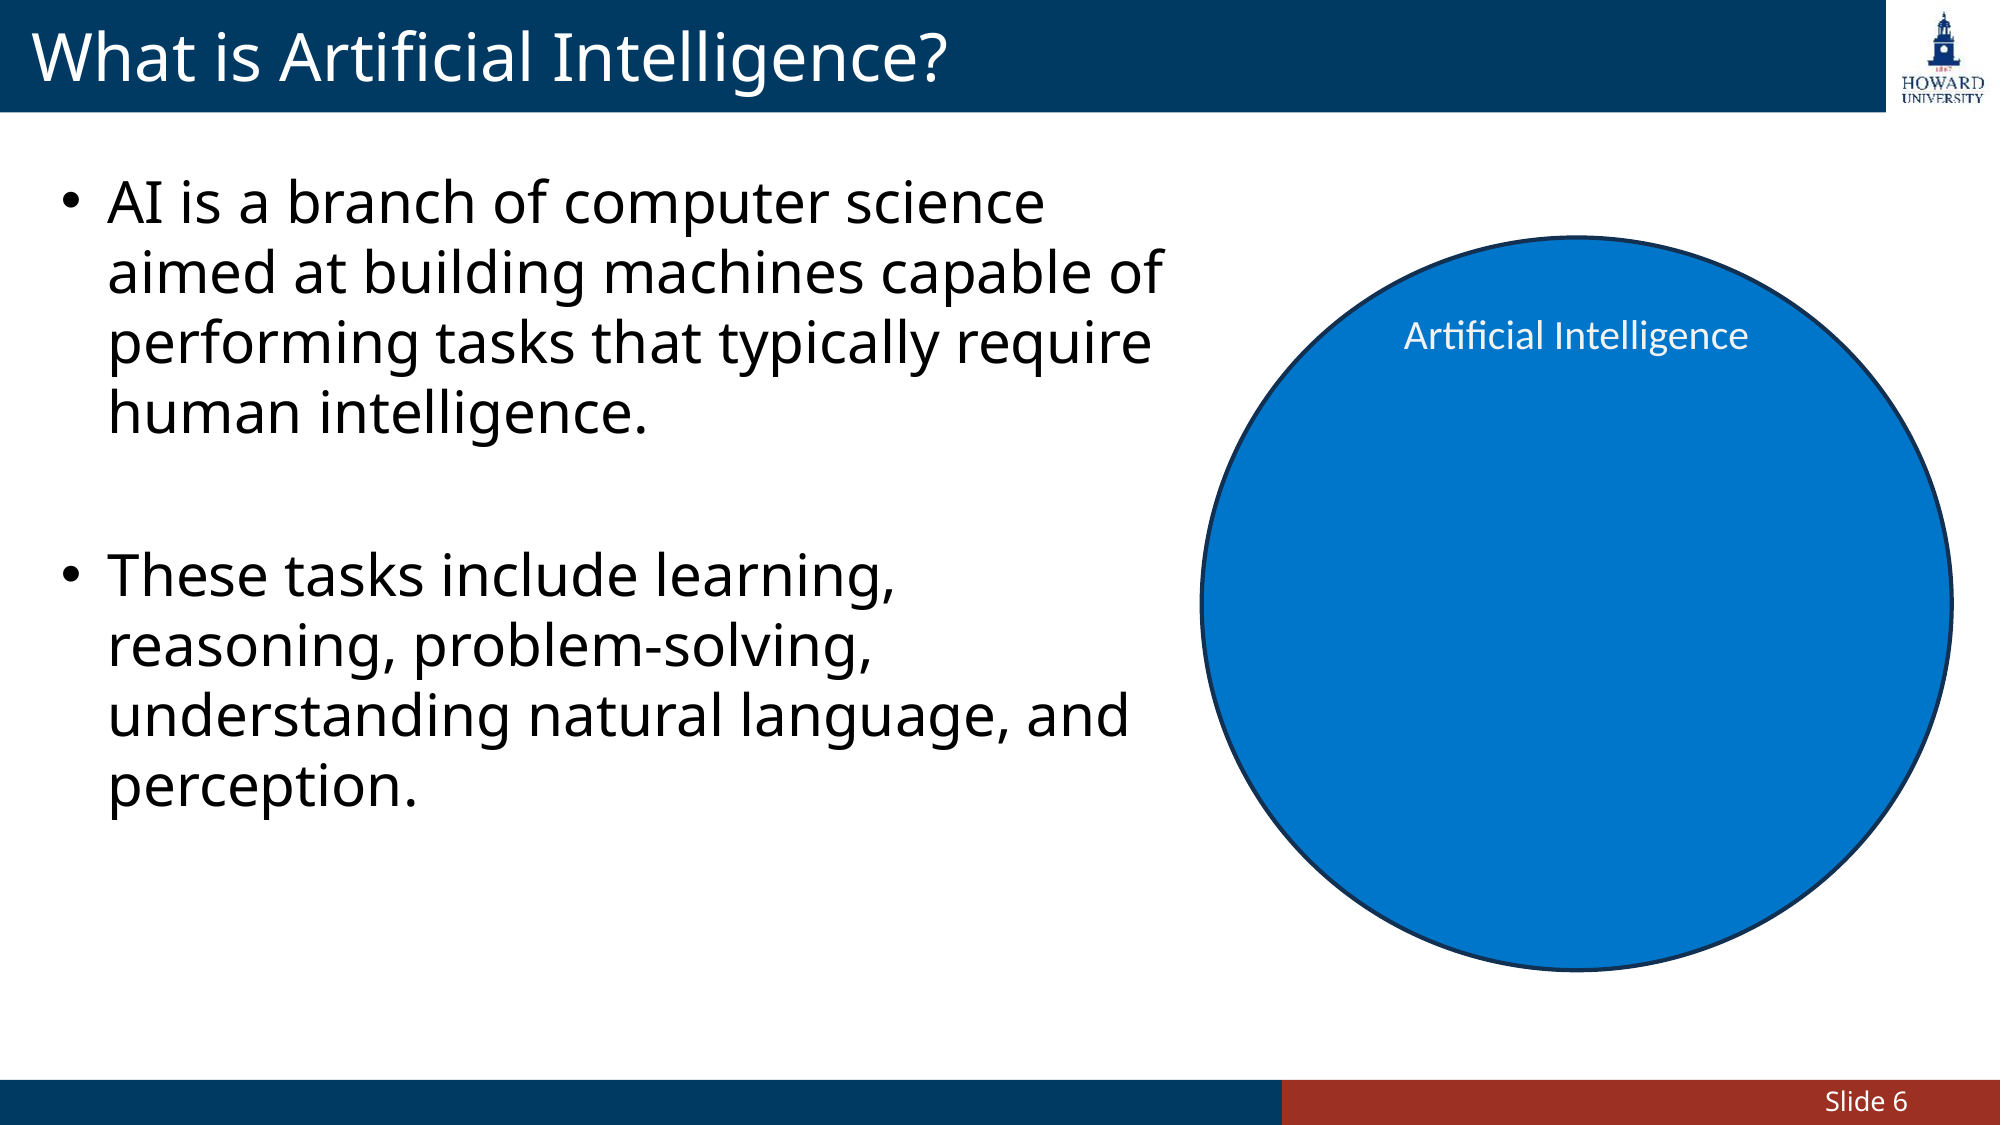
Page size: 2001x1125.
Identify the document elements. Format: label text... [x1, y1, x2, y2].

title What is Artificial Intelligence? [16, 0, 2000, 110]
list AI is a branch of computer science aimed at building machines capable of performing tasks that typically require human intelligence. These tasks include learning, reasoning, problem-solving, understanding natural language, and perception. [16, 149, 1200, 1063]
text_box [1199, 235, 1954, 973]
text_box Artificial Intelligence [1389, 299, 1765, 365]
